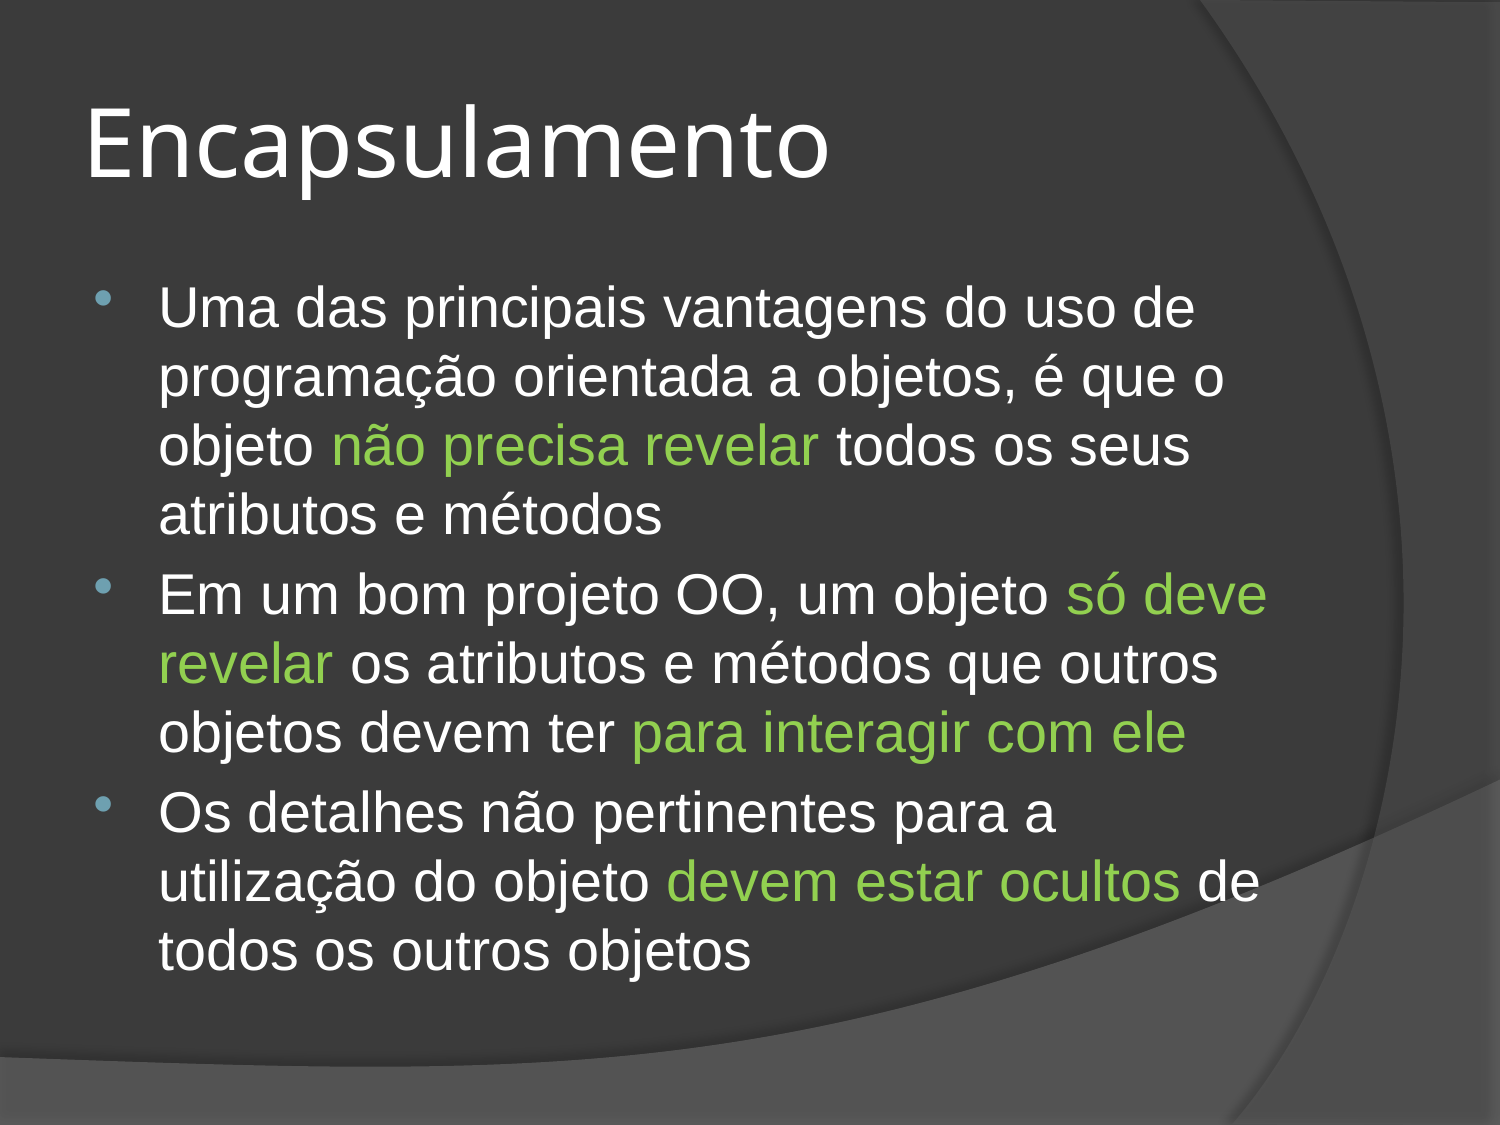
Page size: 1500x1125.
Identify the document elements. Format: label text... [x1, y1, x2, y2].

list Uma das principais vantagens do uso de programação orientada a objetos, é que o objeto não precisa revelar todos os seus atributos e métodos Em um bom projeto OO, um objeto só deve revelar os atributos e métodos que outros objetos devem ter para interagir com ele Os detalhes não pertinentes para a utilização do objeto devem estar ocultos de todos os outros objetos [75, 262, 1300, 1005]
title Encapsulamento [75, 45, 1300, 233]
